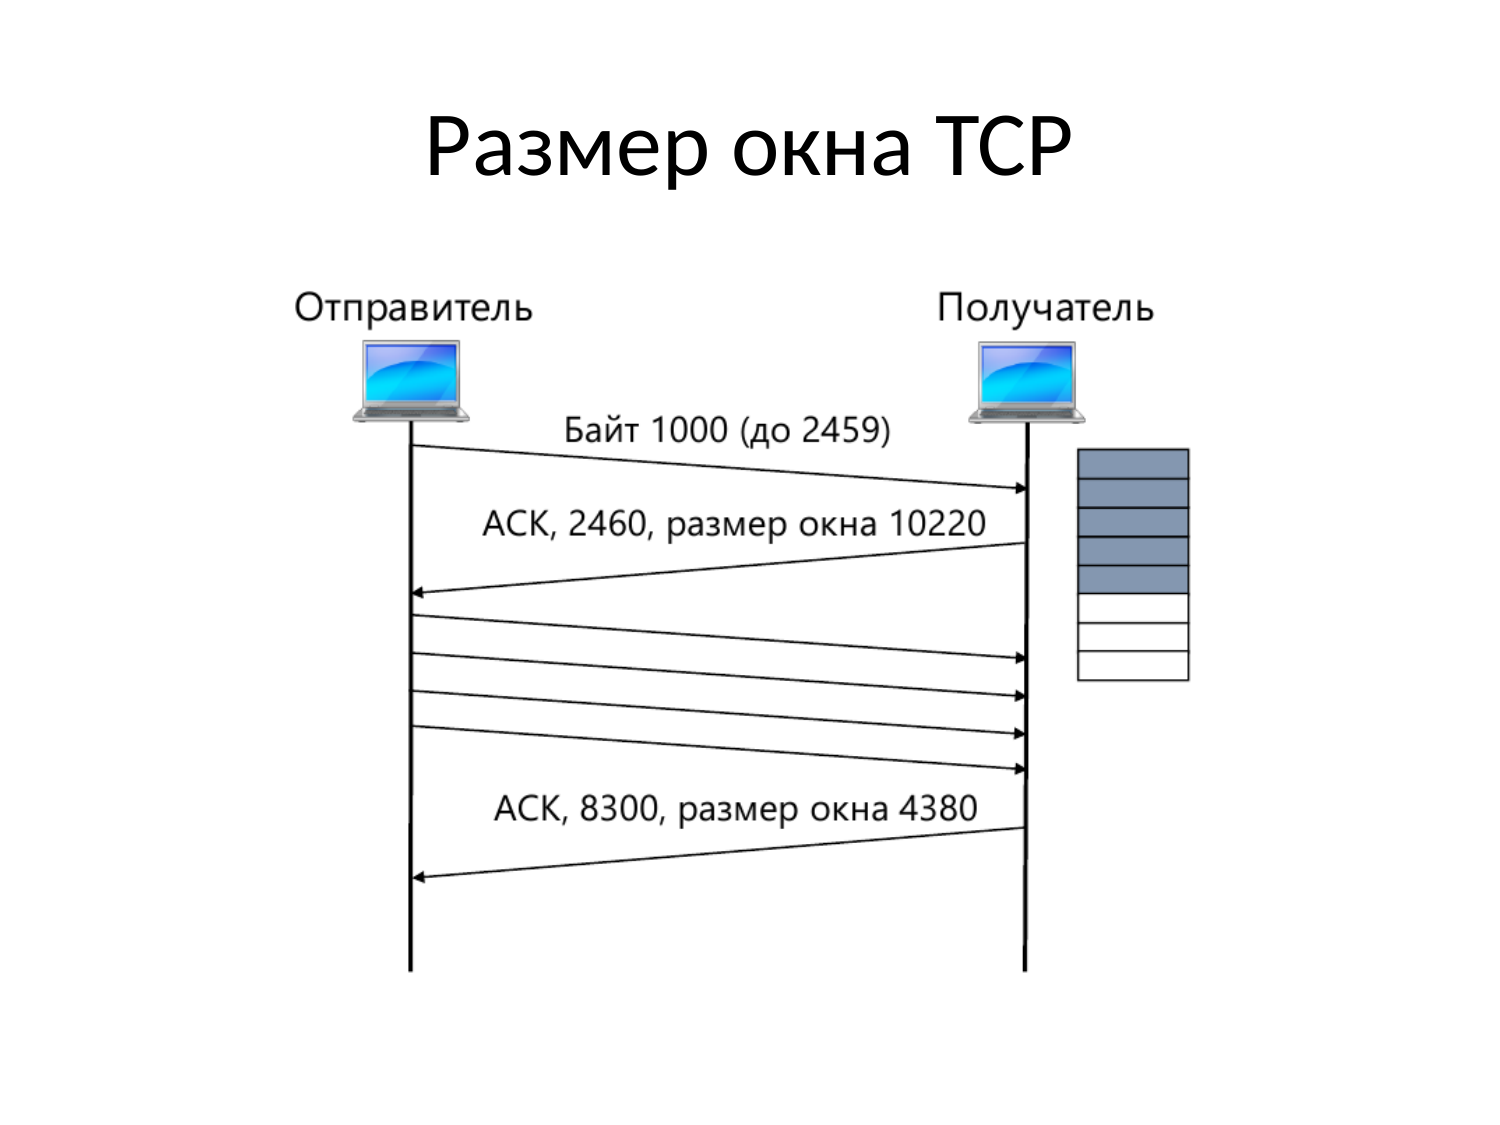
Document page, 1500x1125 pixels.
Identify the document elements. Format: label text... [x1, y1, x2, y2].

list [255, 262, 1245, 1006]
title Размер окна ТСР [75, 45, 1425, 233]
